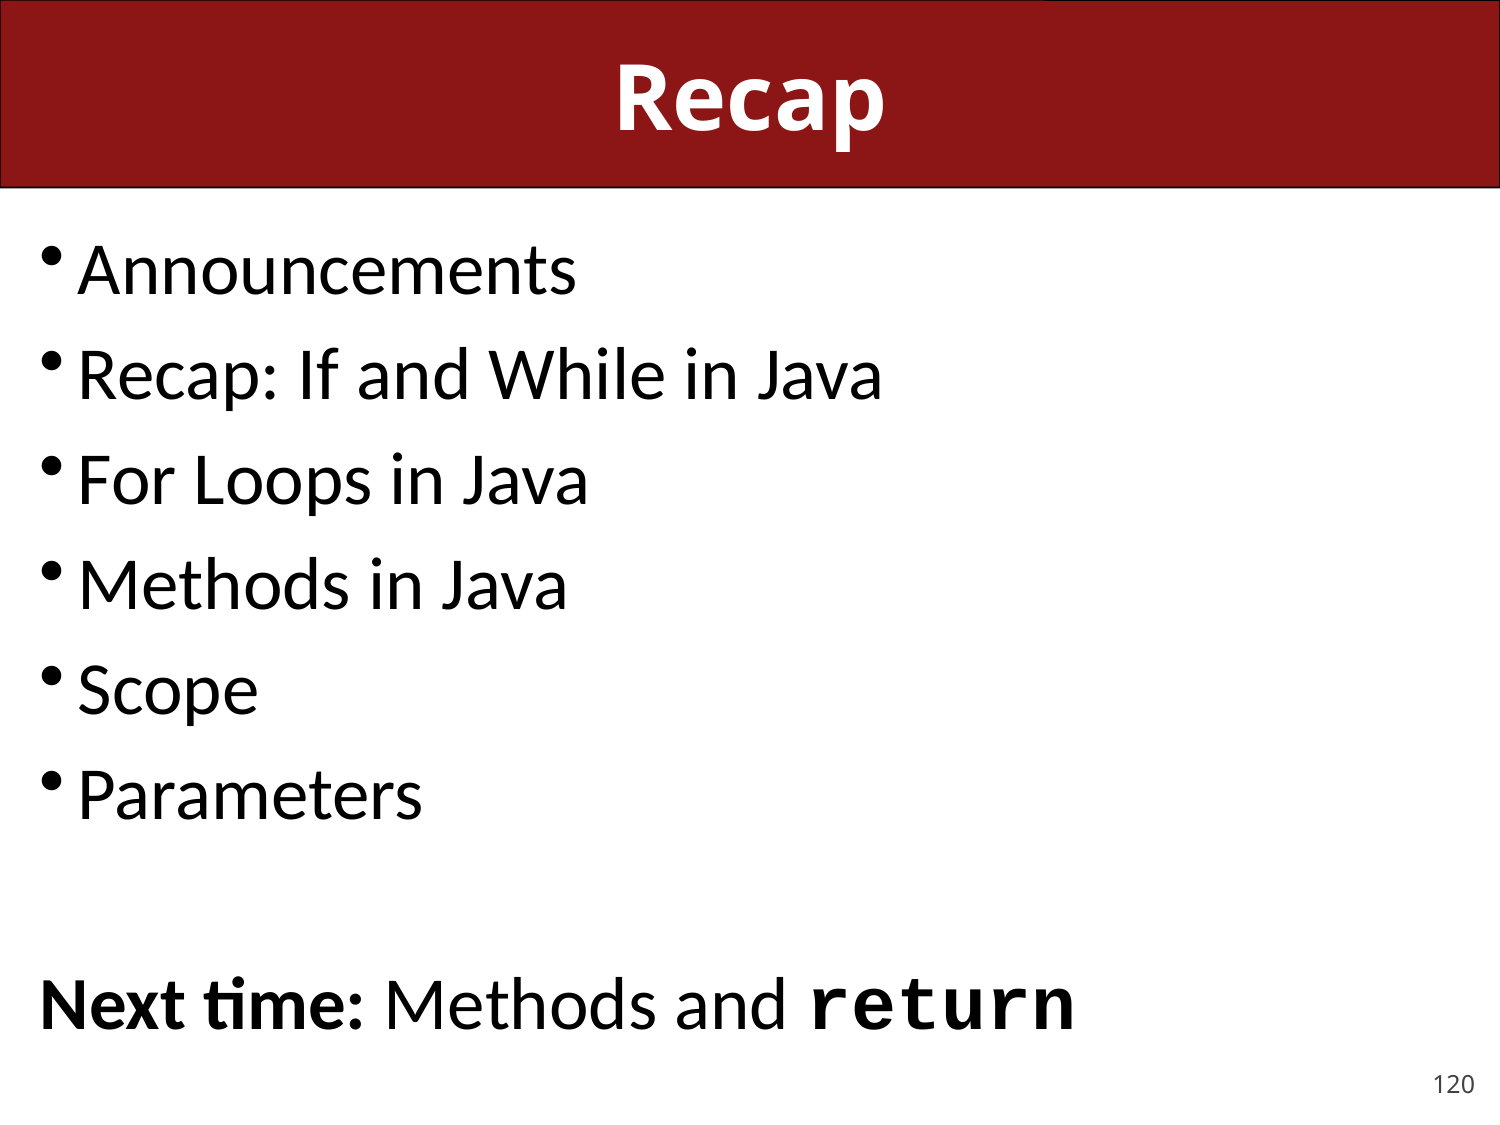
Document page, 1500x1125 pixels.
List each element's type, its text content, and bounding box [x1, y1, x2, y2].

title Recap [75, 0, 1425, 188]
list Announcements Recap: If and While in Java For Loops in Java Methods in Java Scope Parameters Next time: Methods and return [24, 212, 1475, 1063]
